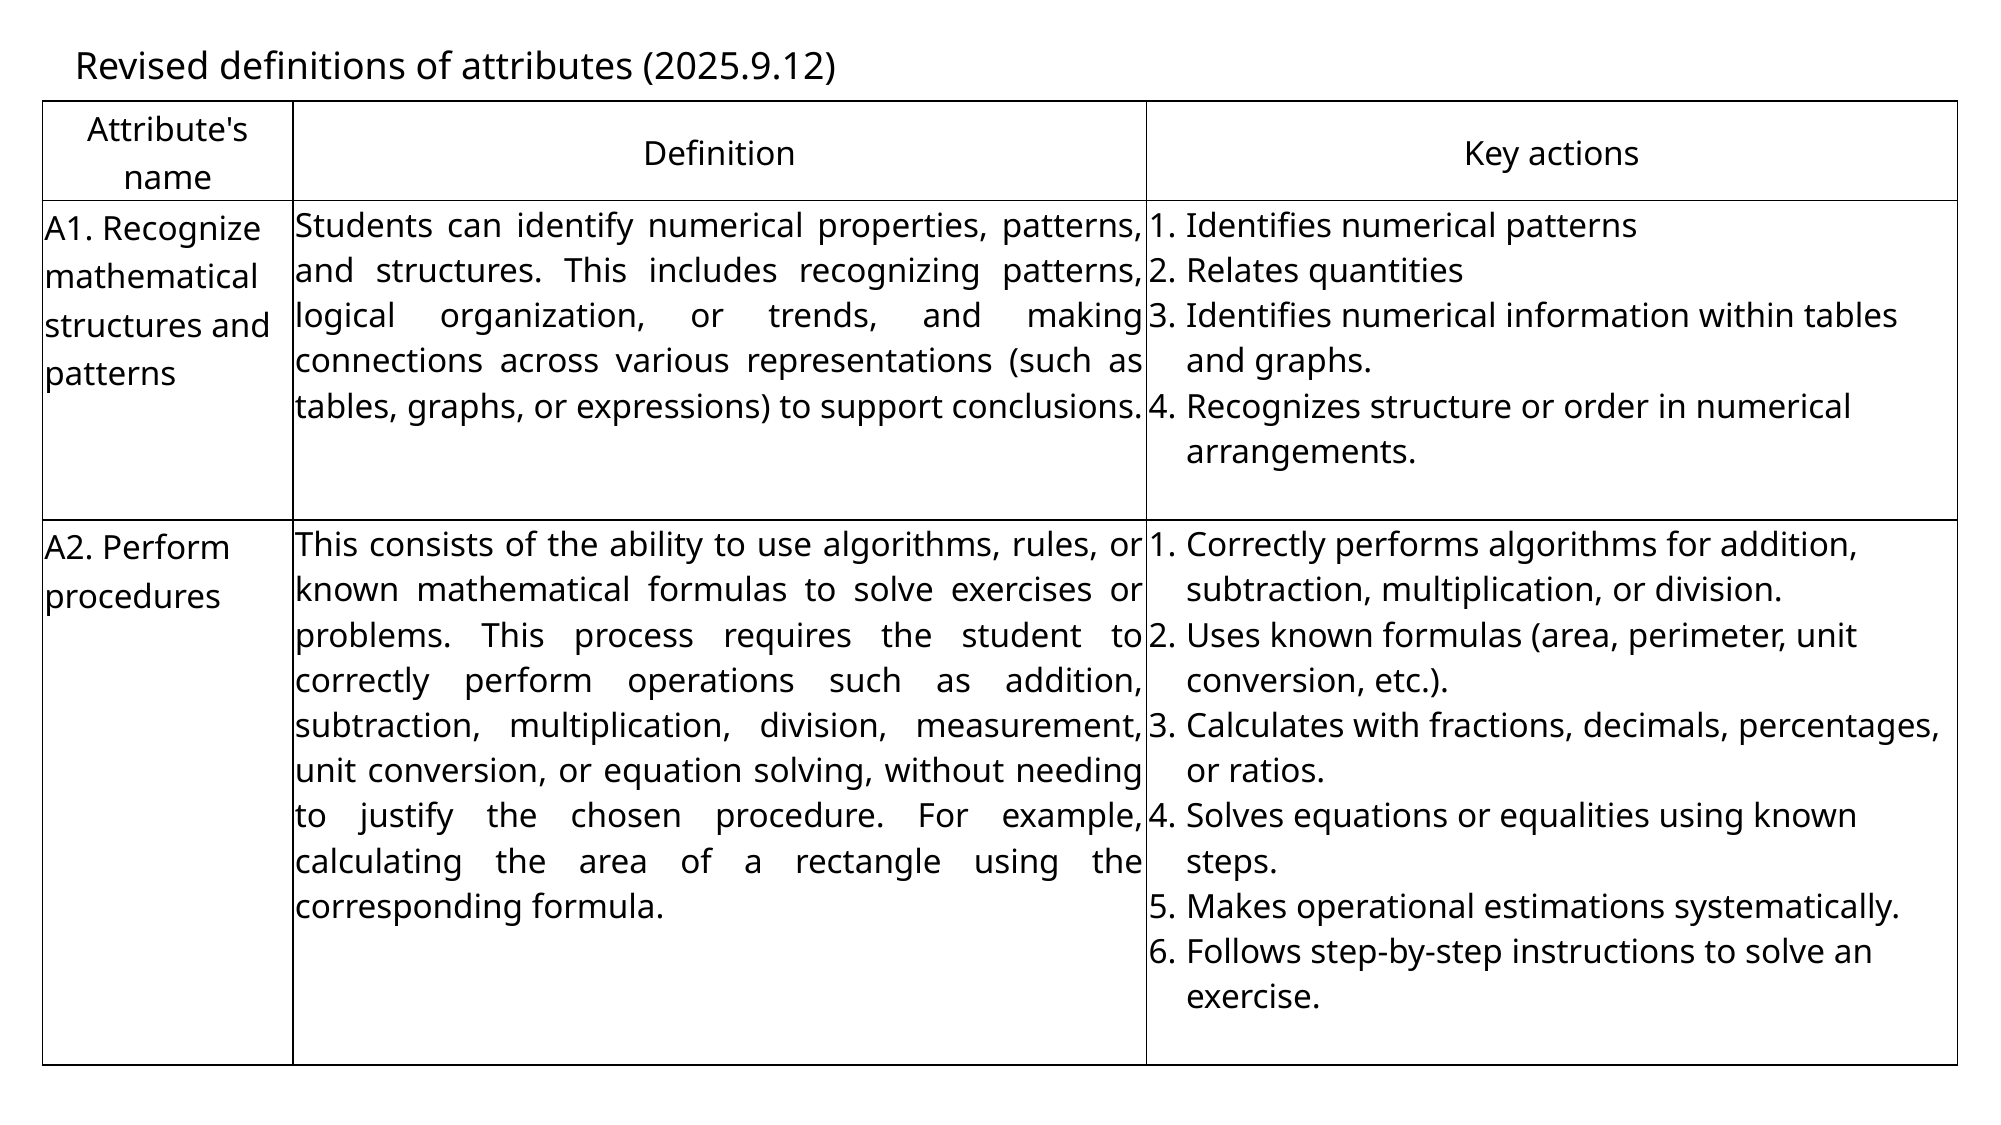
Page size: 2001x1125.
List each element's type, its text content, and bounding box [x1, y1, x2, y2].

table_header Definition [294, 102, 1146, 200]
table_header Attribute's name [43, 102, 292, 200]
table_cell This consists of the ability to use algorithms, rules, or known mathematical formulas to solve exercises or problems. This process requires the student to correctly perform operations such as addition, subtraction, multiplication, division, measurement, unit conversion, or equation solving, without needing to justify the chosen procedure. For example, calculating the area of a rectangle using the corresponding formula. [294, 521, 1146, 1064]
table_cell A1. Recognize mathematical structures and patterns [43, 201, 292, 519]
table_cell Identifies numerical patterns Relates quantities Identifies numerical information within tables and graphs. Recognizes structure or order in numerical arrangements. [1147, 201, 1957, 519]
table_header Key actions [1147, 102, 1957, 200]
table_cell A2. Perform procedures [43, 521, 292, 1064]
text_box Revised definitions of attributes (2025.9.12) [60, 34, 1060, 95]
table_cell Students can identify numerical properties, patterns, and structures. This includes recognizing patterns, logical organization, or trends, and making connections across various representations (such as tables, graphs, or expressions) to support conclusions. [294, 201, 1146, 519]
table_cell Correctly performs algorithms for addition, subtraction, multiplication, or division. Uses known formulas (area, perimeter, unit conversion, etc.). Calculates with fractions, decimals, percentages, or ratios. Solves equations or equalities using known steps. Makes operational estimations systematically. Follows step-by-step instructions to solve an exercise. [1147, 521, 1957, 1064]
